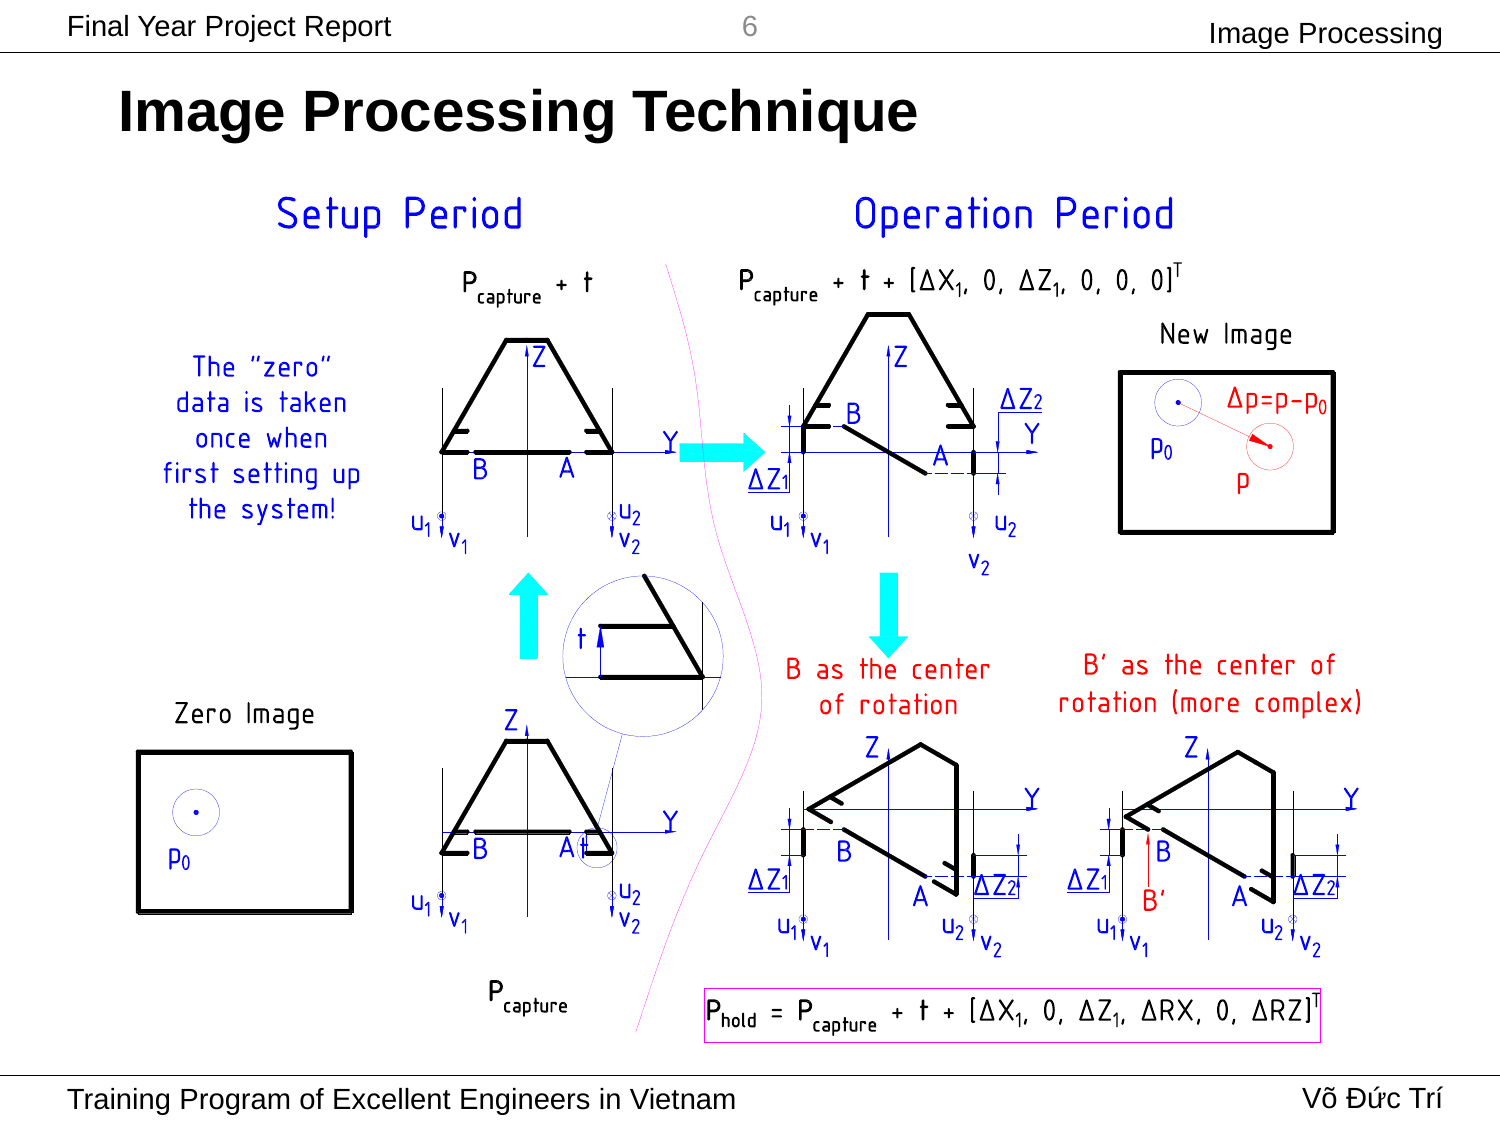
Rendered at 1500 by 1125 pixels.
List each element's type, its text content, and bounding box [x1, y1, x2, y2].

slide_number 6 [686, 0, 814, 49]
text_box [0, 176, 1500, 1047]
title Image Processing Technique [103, 75, 1397, 150]
list Image Processing [837, 0, 1459, 50]
